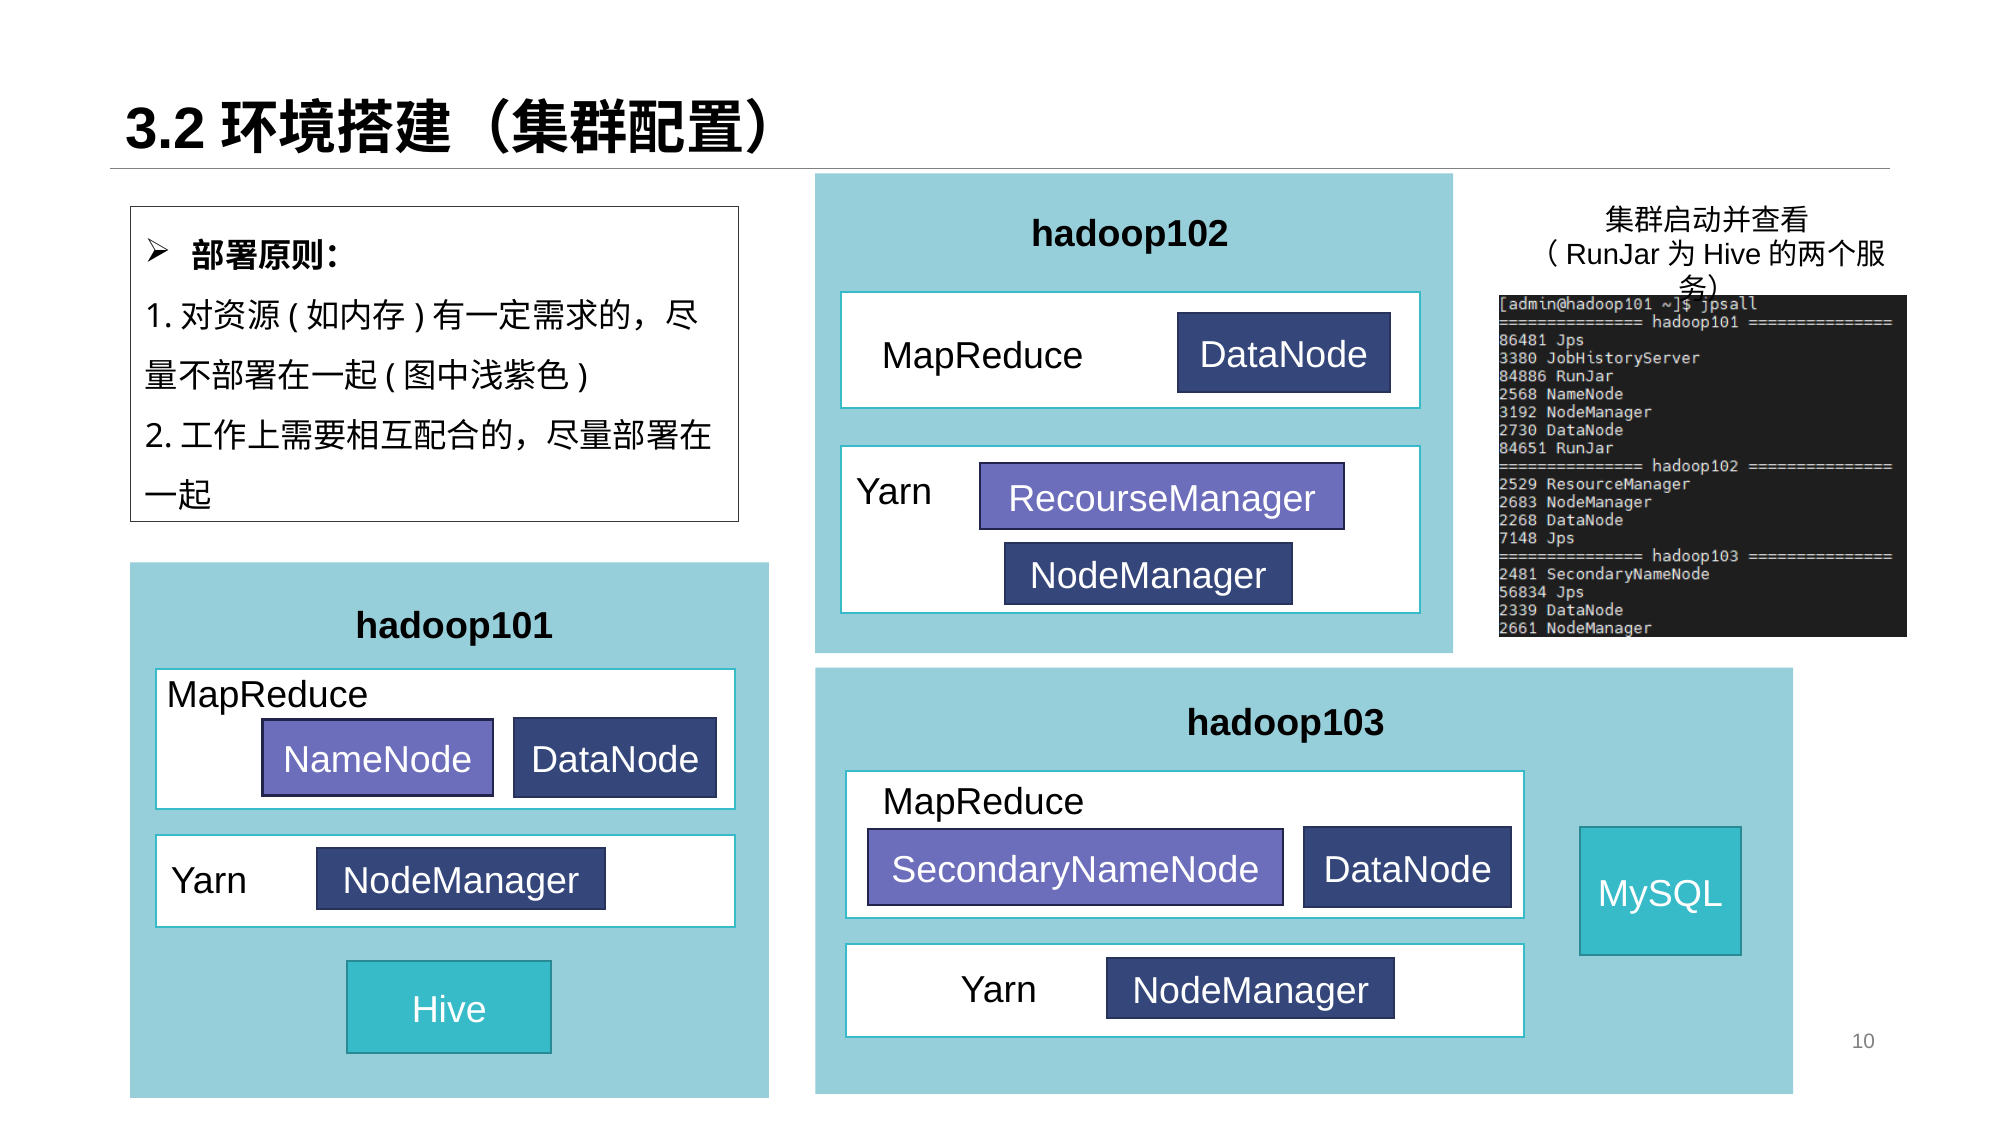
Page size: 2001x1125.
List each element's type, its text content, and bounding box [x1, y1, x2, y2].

text_box RecourseManager [979, 462, 1345, 530]
text_box MySQL [1579, 826, 1742, 956]
text_box Hive [346, 960, 552, 1054]
text_box MapReduce [867, 769, 1107, 830]
text_box NodeManager [316, 847, 606, 910]
text_box [155, 834, 736, 928]
text_box [840, 445, 1421, 614]
text_box 部署原则： 1.对资源(如内存)有一定需求的，尽量不部署在一起(图中浅紫色) 2.工作上需要相互配合的，尽量部署在一起 [130, 206, 739, 522]
text_box DataNode [513, 717, 717, 798]
picture [1499, 295, 1907, 637]
text_box 集群启动并查看 （RunJar为Hive的两个服务） [1511, 193, 1905, 295]
text_box NameNode [261, 718, 494, 797]
title 3.2环境搭建（集群配置） [109, 0, 976, 169]
text_box DataNode [1177, 312, 1391, 393]
text_box Yarn [841, 459, 1003, 520]
text_box Yarn [945, 957, 1106, 1018]
slide_number 10 [1794, 1023, 1890, 1058]
text_box NodeManager [1106, 957, 1395, 1019]
text_box [130, 562, 769, 1098]
text_box NodeManager [1004, 542, 1293, 605]
text_box DataNode [1303, 826, 1512, 908]
text_box hadoop103 [1171, 690, 1436, 751]
text_box [815, 173, 1454, 654]
text_box SecondaryNameNode [867, 828, 1284, 906]
text_box [845, 770, 1525, 919]
text_box [840, 291, 1421, 409]
text_box hadoop102 [1016, 202, 1281, 262]
text_box MapReduce [867, 324, 1106, 384]
text_box [815, 667, 1794, 1094]
text_box Yarn [156, 848, 316, 909]
text_box [155, 668, 736, 810]
text_box MapReduce [151, 662, 391, 723]
text_box hadoop101 [340, 593, 605, 654]
text_box [845, 943, 1525, 1038]
